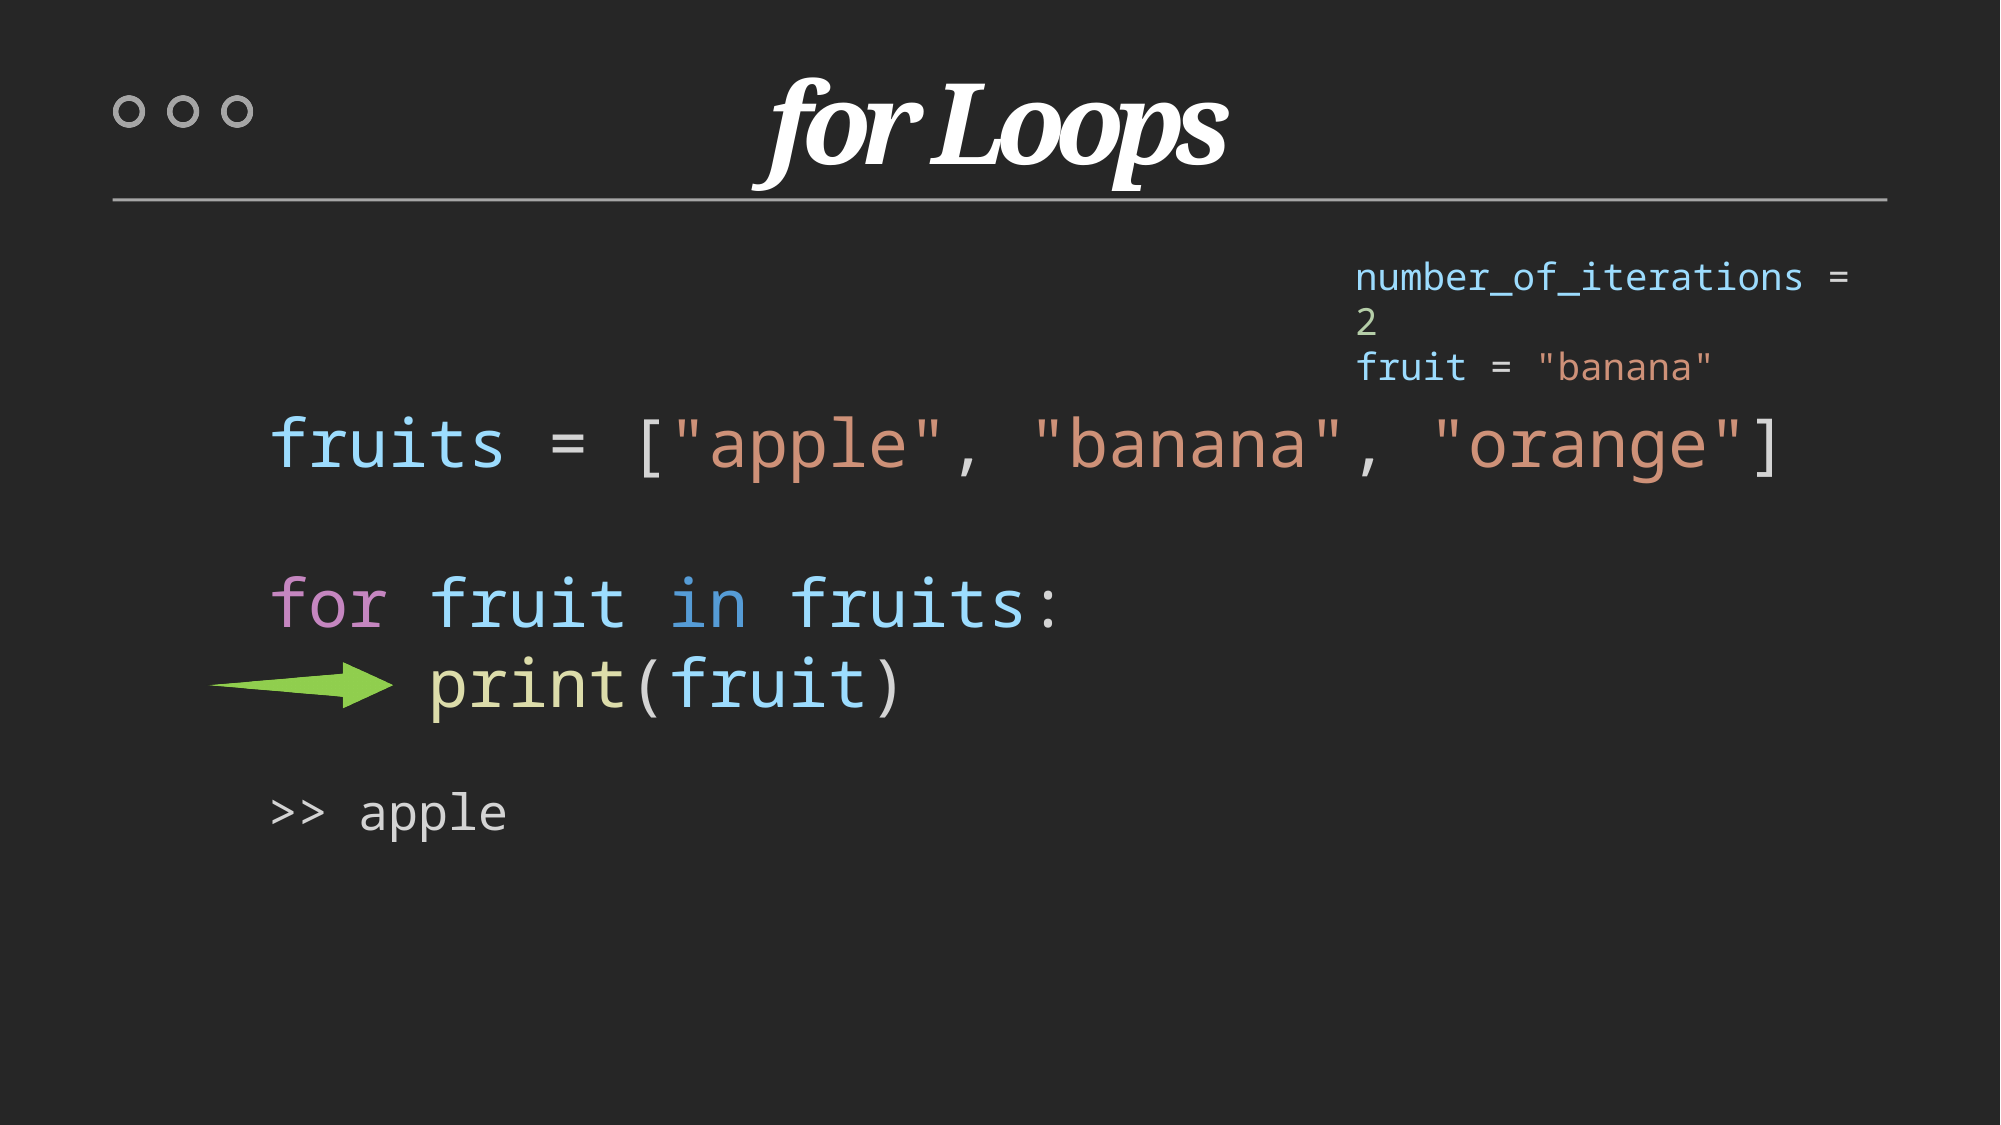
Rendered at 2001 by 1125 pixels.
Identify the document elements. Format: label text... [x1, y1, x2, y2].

text_box for Loops [169, 11, 1831, 194]
picture [198, 638, 402, 732]
picture [112, 95, 254, 128]
text_box [112, 198, 1888, 202]
text_box fruits = ["apple", "banana", "orange"] for fruit in fruits: print(fruit) [253, 393, 1831, 728]
text_box number_of_iterations = 2 fruit = "banana" [1340, 245, 1872, 396]
text_box >> apple [253, 772, 1254, 848]
